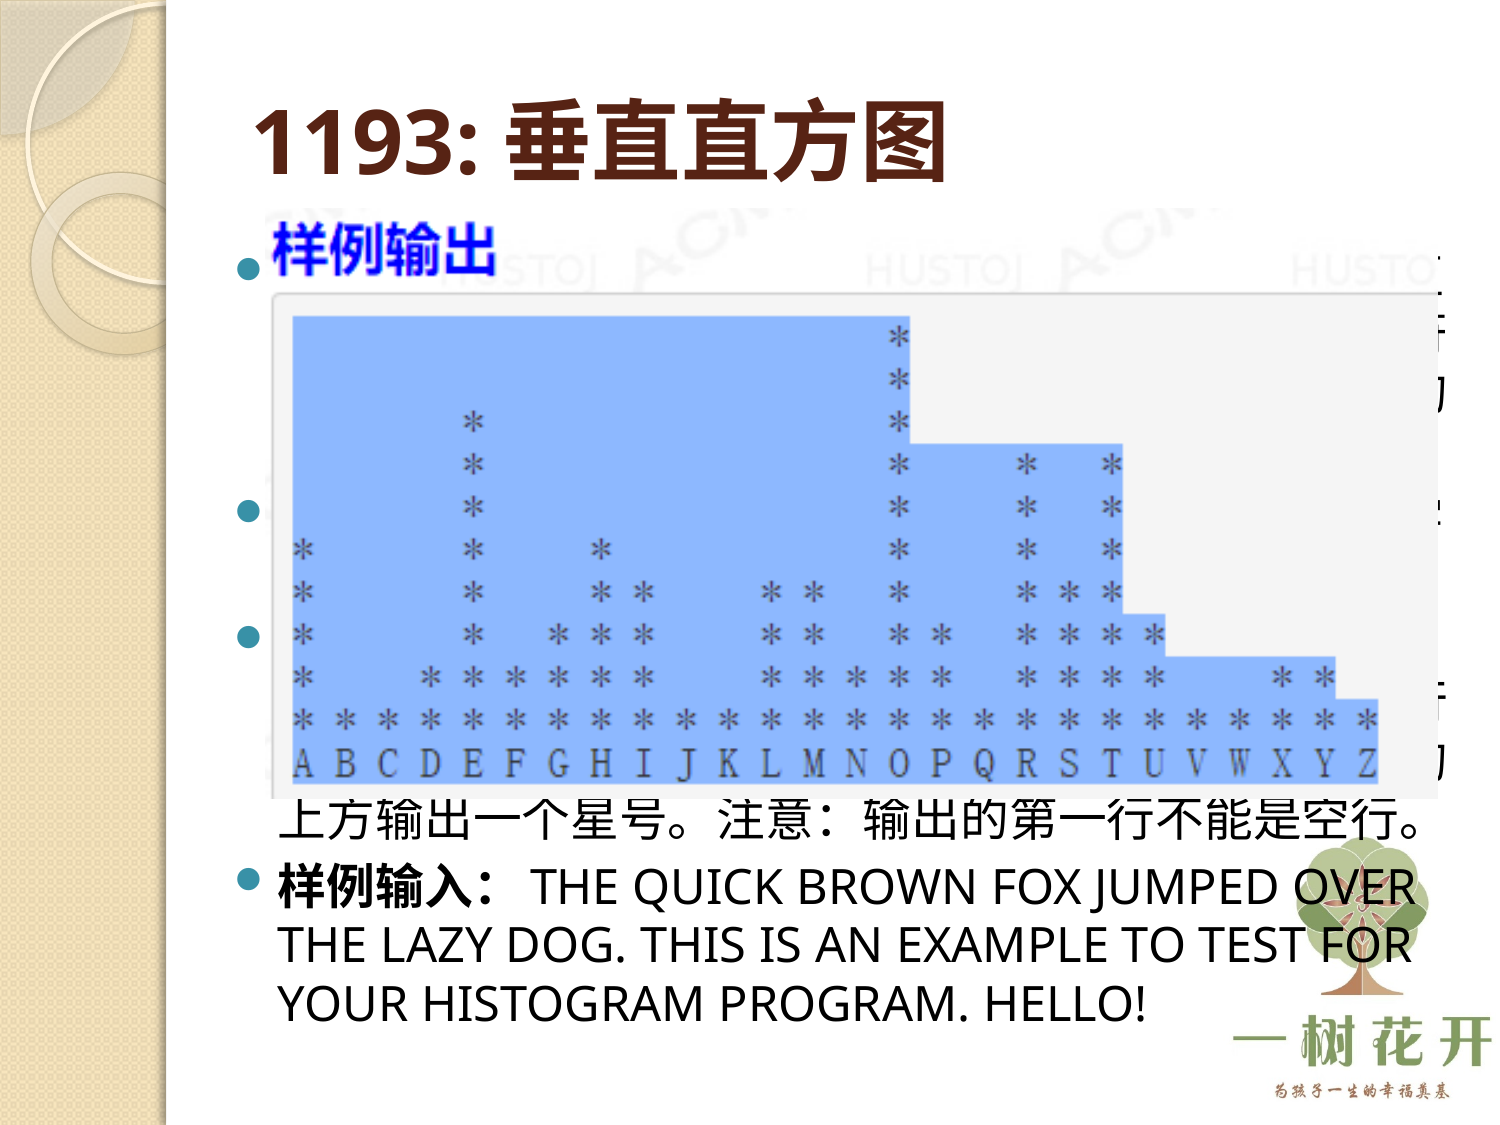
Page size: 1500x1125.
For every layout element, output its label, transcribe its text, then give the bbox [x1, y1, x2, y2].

title 1193:垂直直方图 [235, 45, 1466, 233]
picture [265, 207, 1438, 799]
picture [1223, 826, 1500, 1125]
list 输入4行全部由大写字母组成的文本，输出一个垂直直方图，给出每个字符出现的次数。注意：只用输出字符的出现次数，不用输出空白字符，数字或者标点符号的输出次数。 输入：输入包括4行由大写字母组成的文本，每行上字符的数目不超过80个。 输出：输出包括若干行。其中最后一行给出26个大写英文字母，这些字母之间用一个空格隔开。前面的几行包括空格和星号，每个字母出现几次，就在这个字母的上方输出一个星号。注意：输出的第一行不能是空行。 样例输入：THE QUICK BROWN FOX JUMPED OVER THE LAZY DOG. THIS IS AN EXAMPLE TO TEST FOR YOUR HISTOGRAM PROGRAM. HELLO! [206, 237, 1466, 1094]
